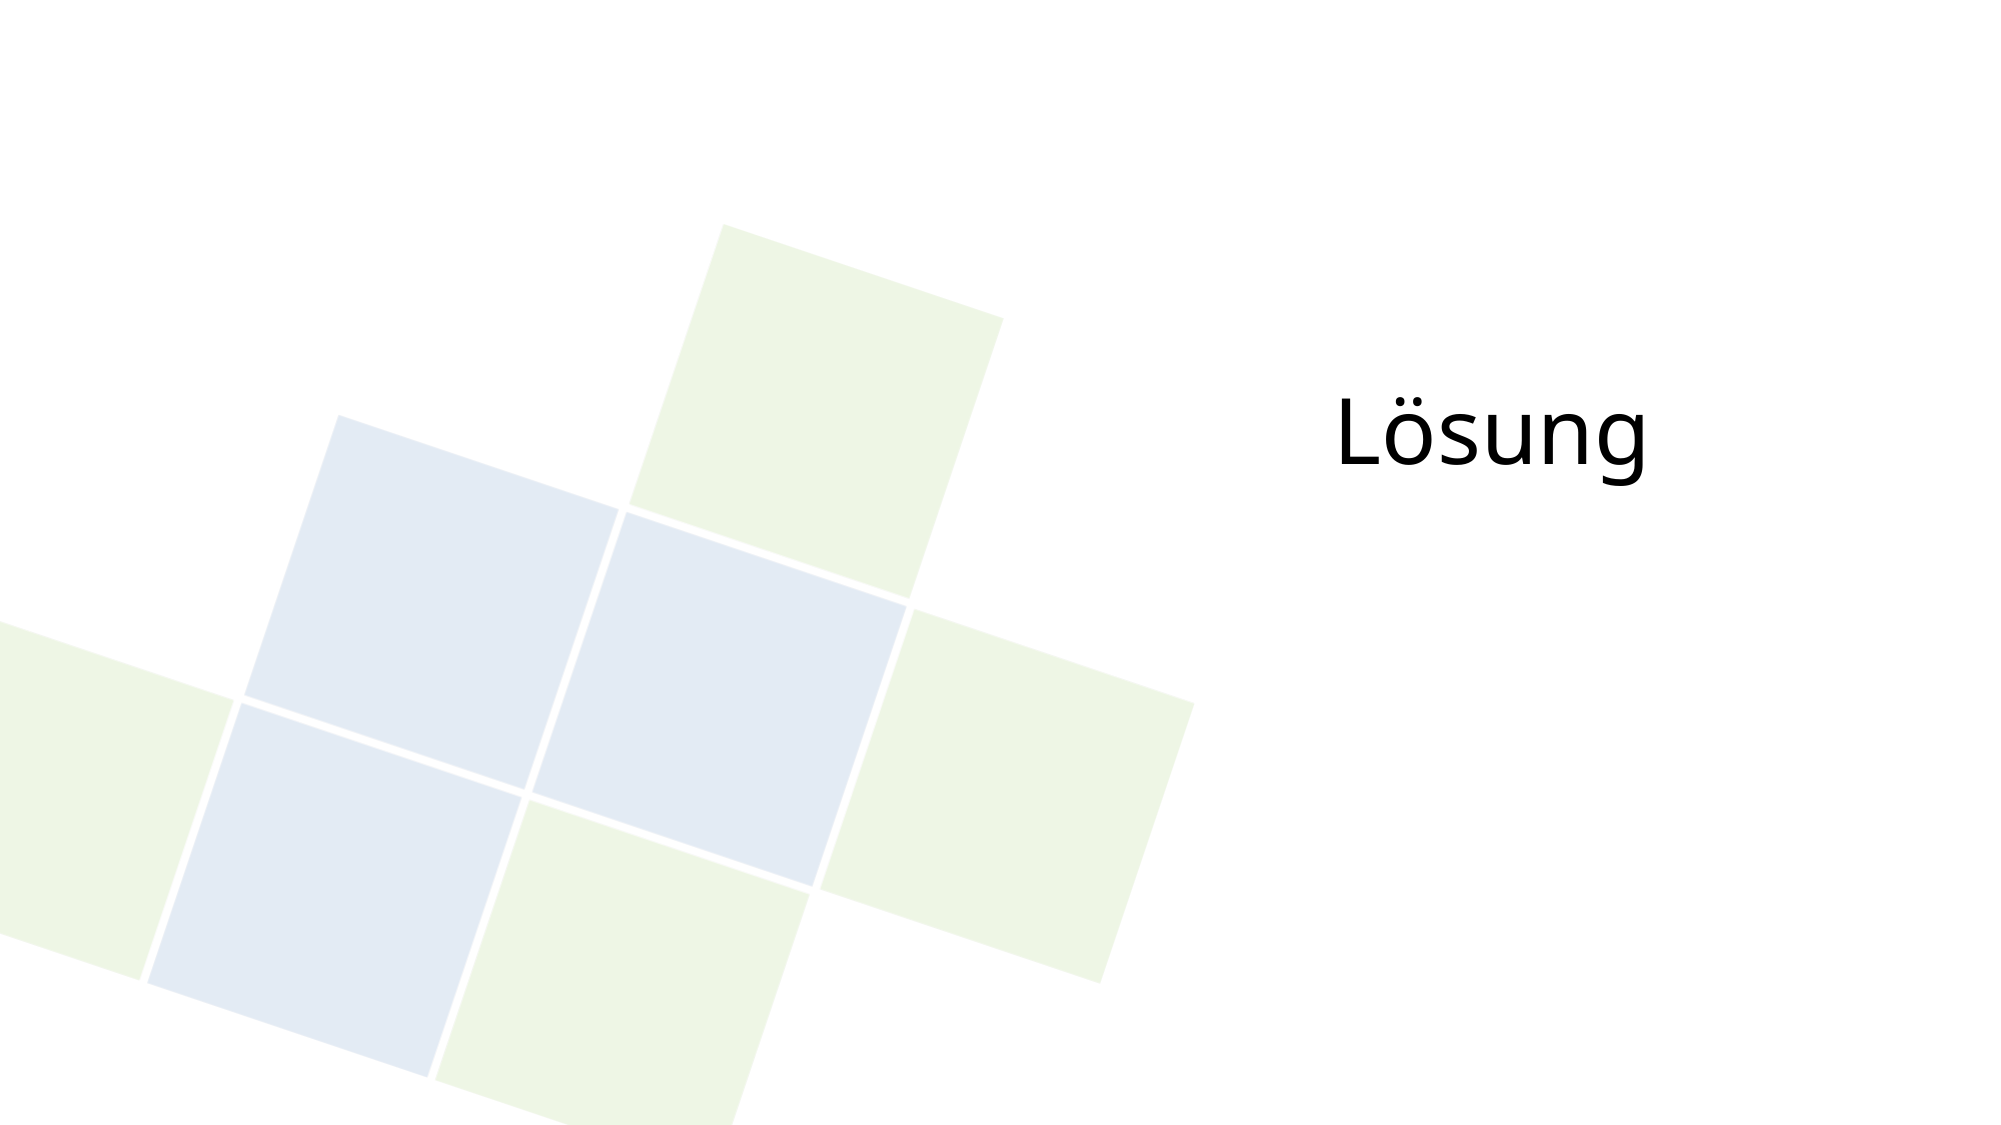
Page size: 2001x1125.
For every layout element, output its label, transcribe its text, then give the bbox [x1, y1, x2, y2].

title Lösung [985, 100, 2000, 493]
